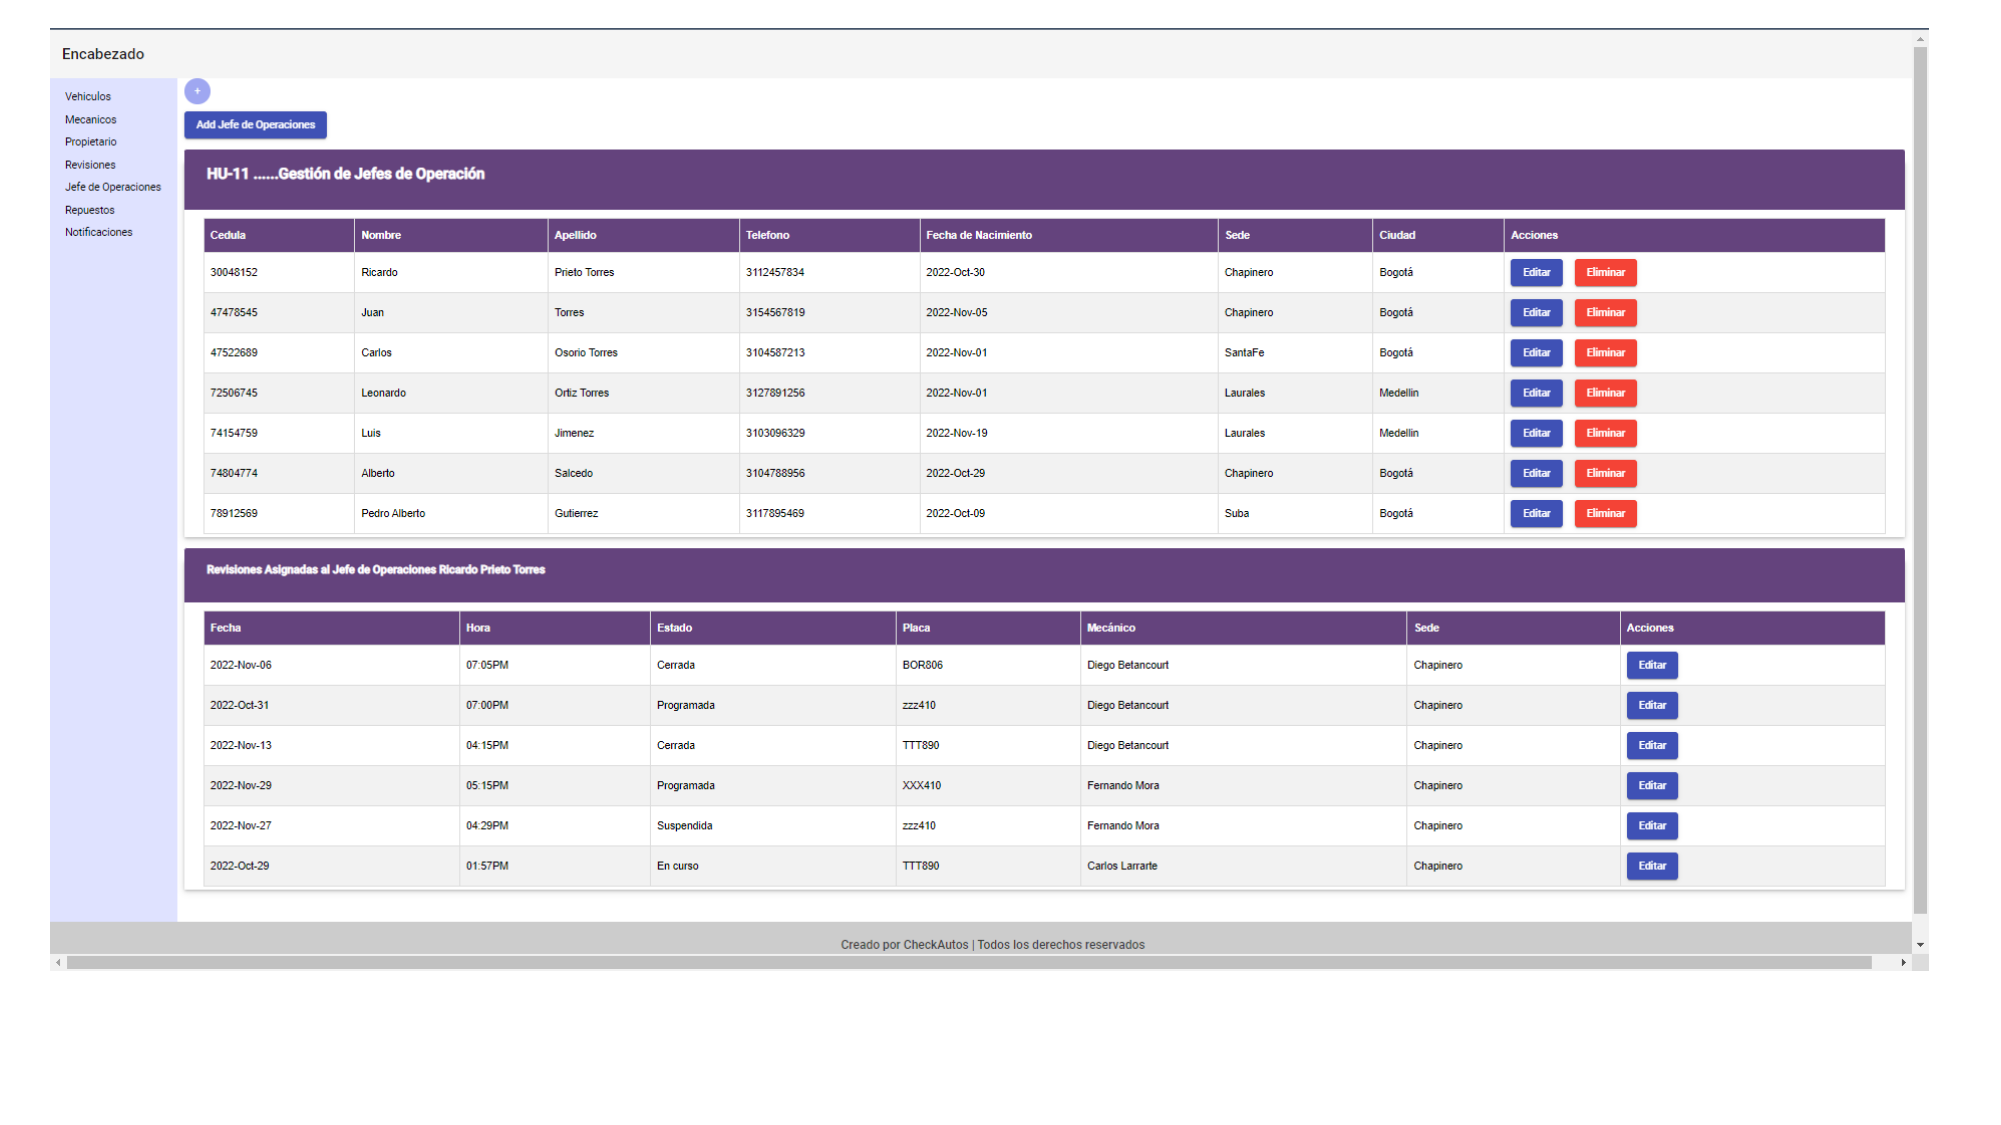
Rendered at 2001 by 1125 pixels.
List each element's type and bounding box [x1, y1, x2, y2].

picture [50, 28, 1929, 971]
